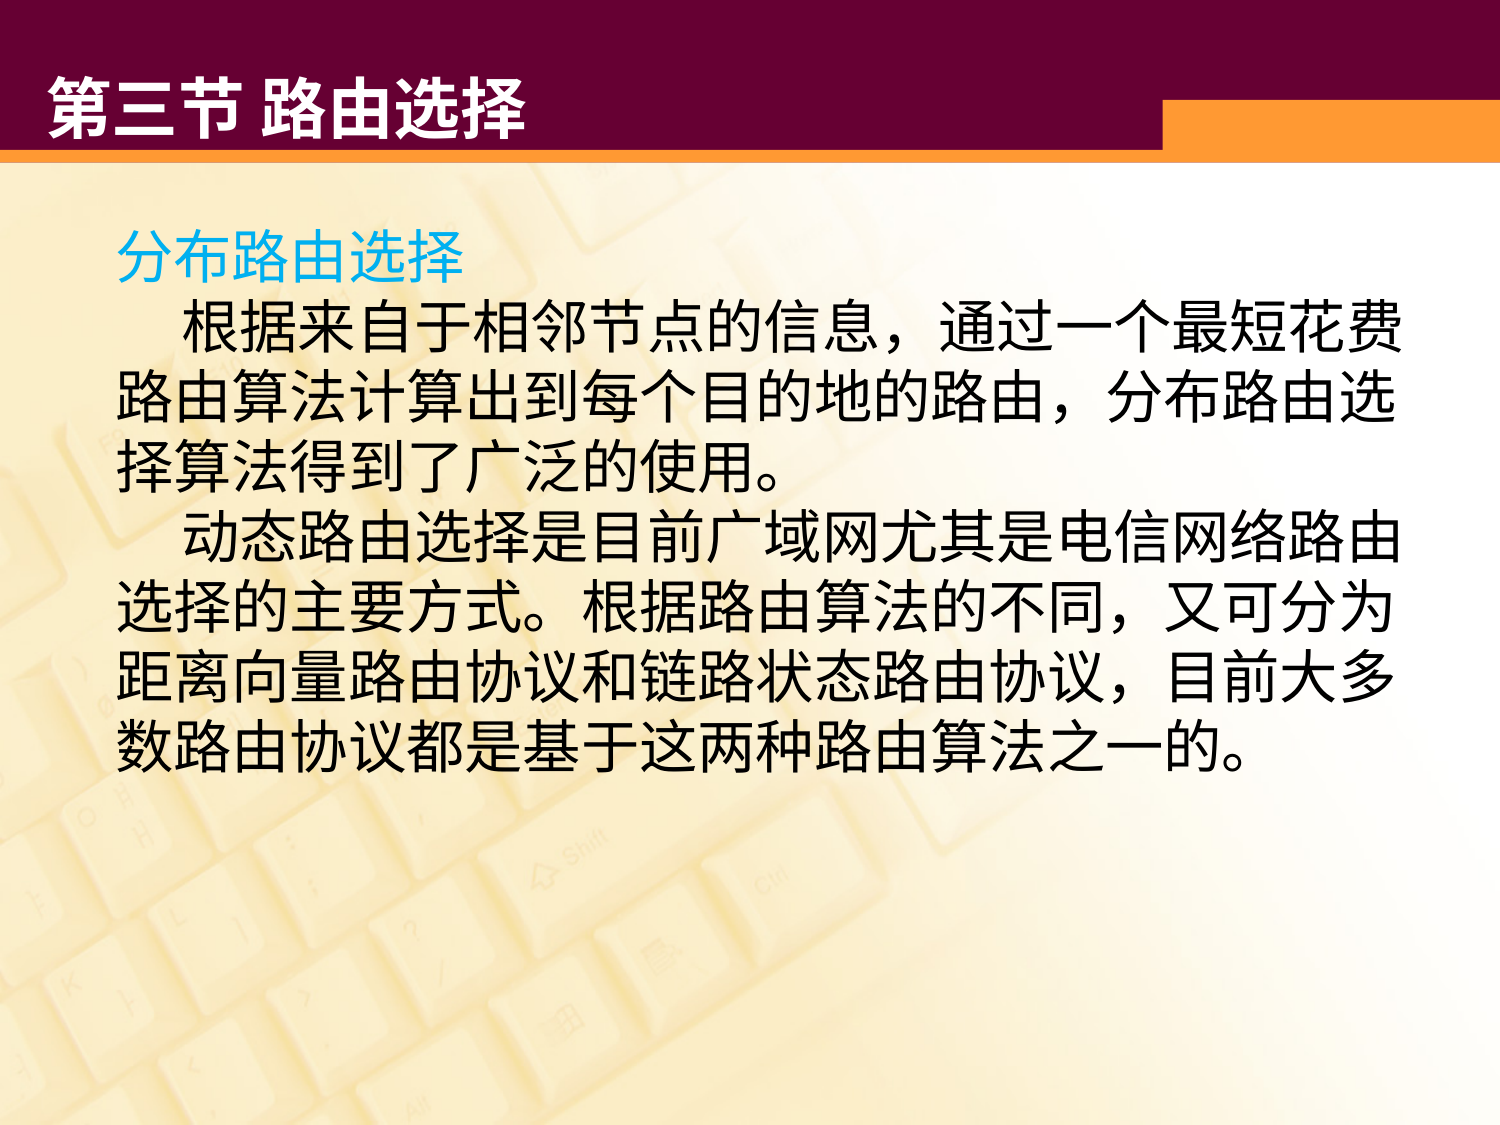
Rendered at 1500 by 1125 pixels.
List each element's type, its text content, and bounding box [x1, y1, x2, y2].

picture [0, 163, 1500, 1125]
list 分布路由选择 根据来自于相邻节点的信息，通过一个最短花费路由算法计算出到每个目的地的路由，分布路由选择算法得到了广泛的使用。 动态路由选择是目前广域网尤其是电信网络路由选择的主要方式。根据路由算法的不同，又可分为距离向量路由协议和链路状态路由协议，目前大多数路由协议都是基于这两种路由算法之一的。 [100, 212, 1426, 1013]
title 第三节 路由选择 [29, 50, 1388, 164]
